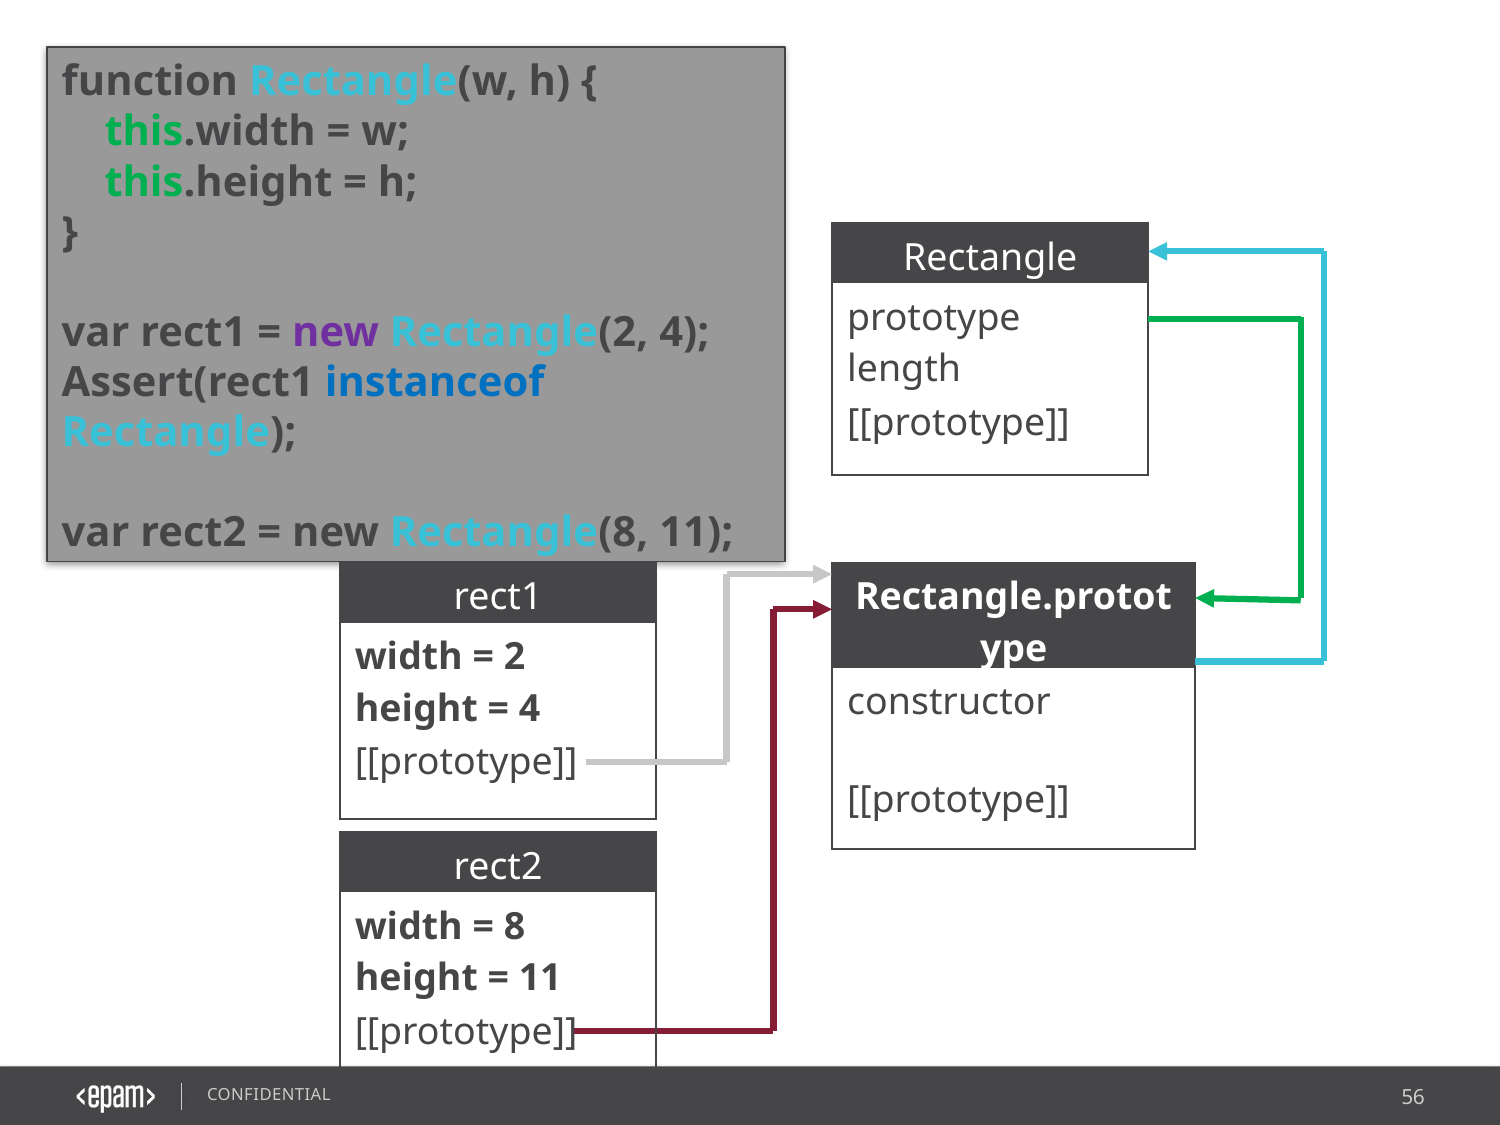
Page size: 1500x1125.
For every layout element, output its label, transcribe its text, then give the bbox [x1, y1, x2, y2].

table_header Rectangle [833, 224, 1147, 283]
table_header Rectangle.prototype [833, 563, 1145, 668]
table_cell constructor [833, 668, 1194, 765]
table_cell [[prototype]] [833, 388, 1142, 474]
table_cell [[prototype]] [341, 728, 655, 818]
picture [76, 1085, 155, 1113]
table_header rect1 [341, 563, 655, 623]
table_cell [[prototype]] [341, 997, 655, 1087]
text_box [1148, 251, 1325, 662]
table_cell width = 8 height = 11 [341, 892, 655, 997]
table_cell prototype length [833, 283, 1143, 388]
table_cell width = 2 height = 4 [341, 623, 655, 728]
table_cell [[prototype]] [833, 765, 1194, 848]
text_box function Rectangle(w, h) { this.width = w; this.height = h; } var rect1 = new Rectangle(2, 4); Assert(rect1 instanceof Rectangle); var rect2 = new Rectangle(8, 11); [46, 46, 786, 562]
table_header rect2 [341, 833, 655, 892]
